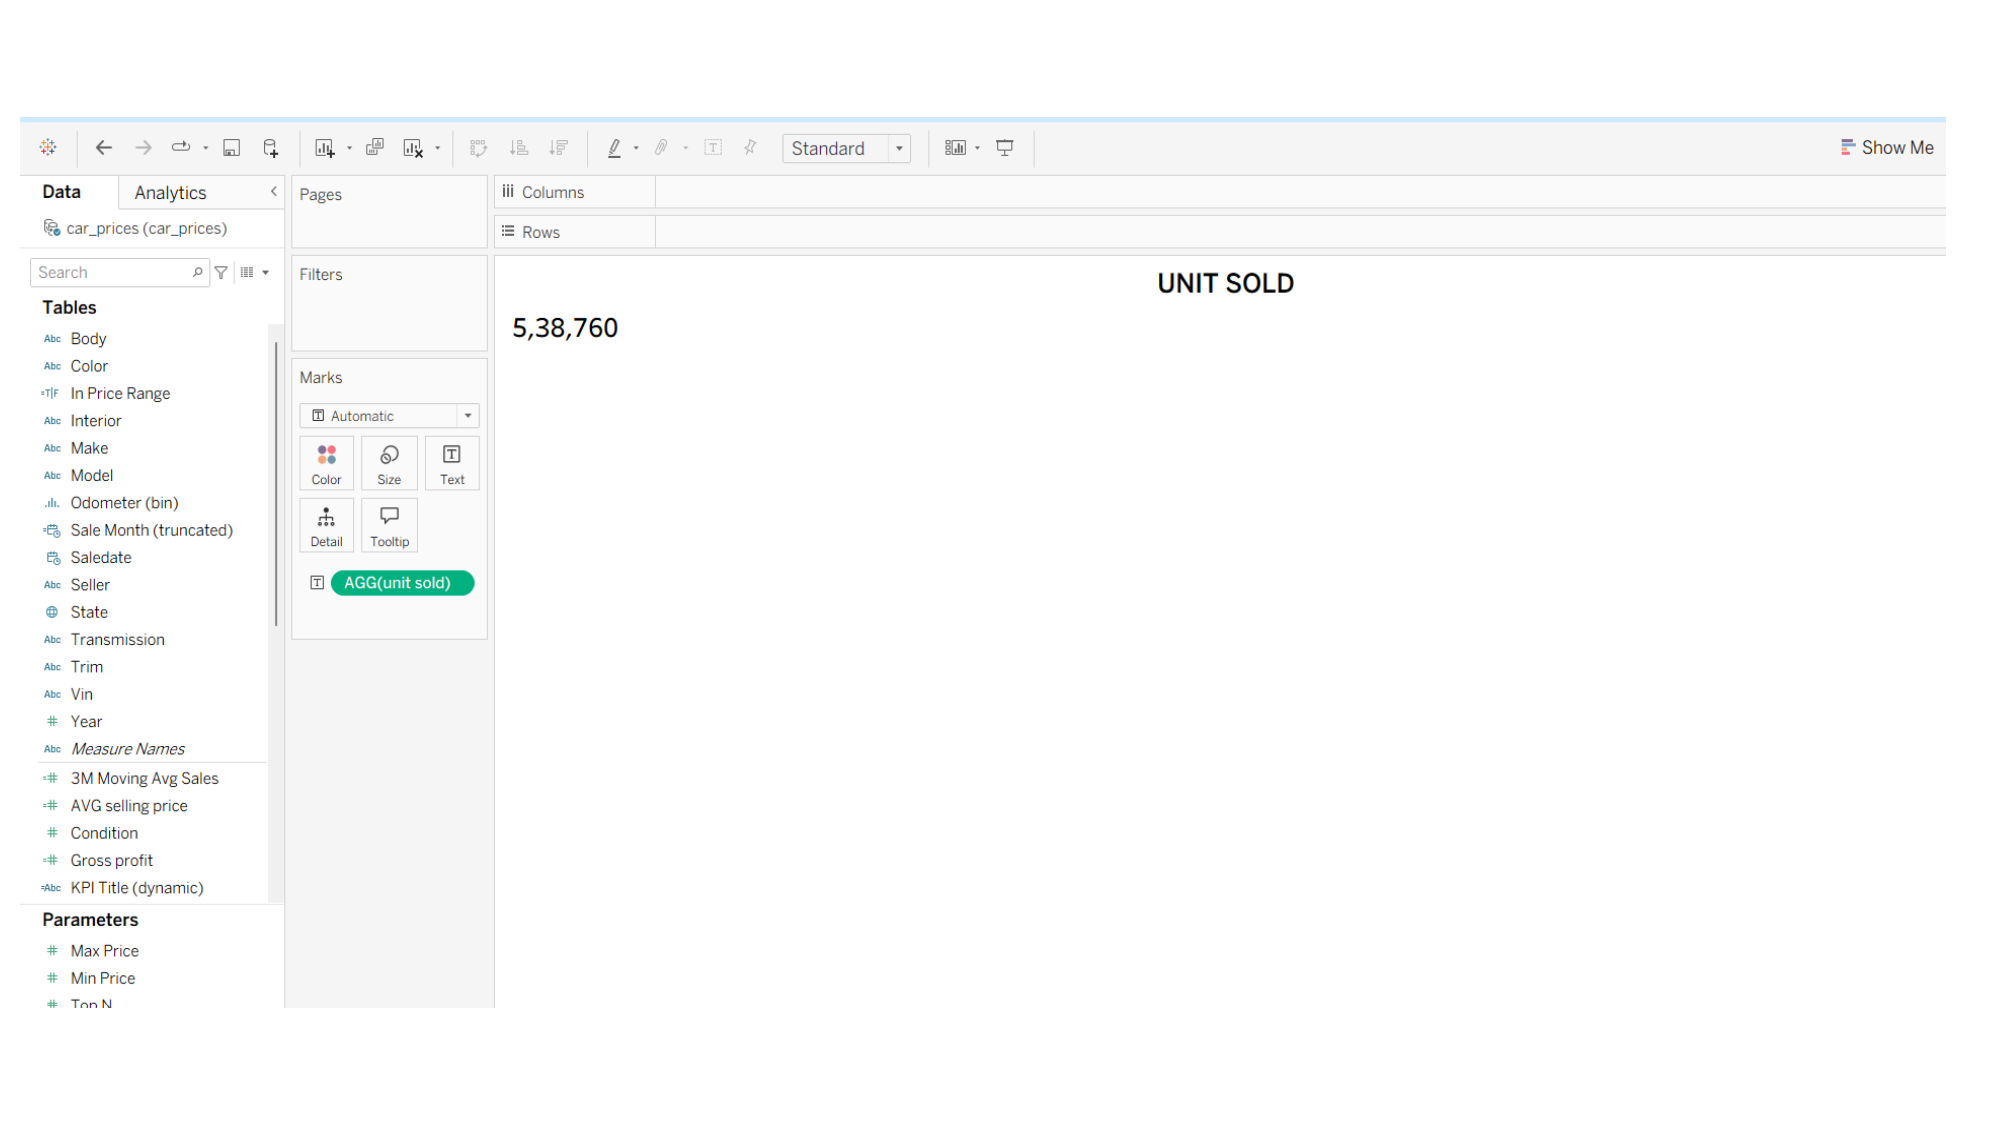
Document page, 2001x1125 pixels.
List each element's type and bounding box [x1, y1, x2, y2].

picture [20, 117, 1946, 1008]
